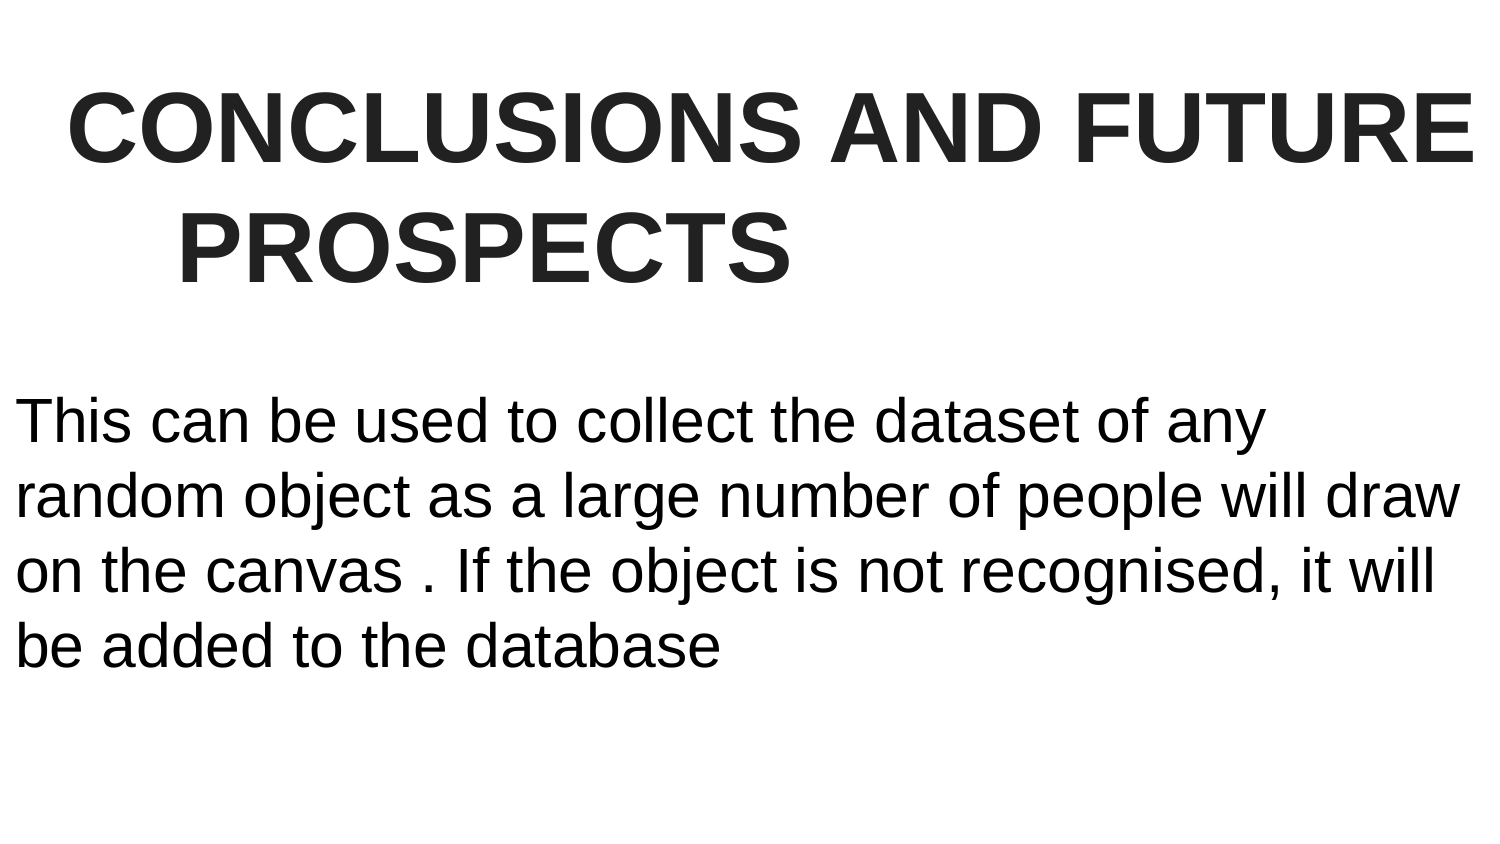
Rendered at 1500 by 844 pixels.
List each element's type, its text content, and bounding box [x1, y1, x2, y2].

text_box This can be used to collect the dataset of any random object as a large number of people will draw on the canvas . If the object is not recognised, it will be added to the database [0, 364, 1500, 831]
title CONCLUSIONS AND FUTURE PROSPECTS [51, 48, 1500, 343]
